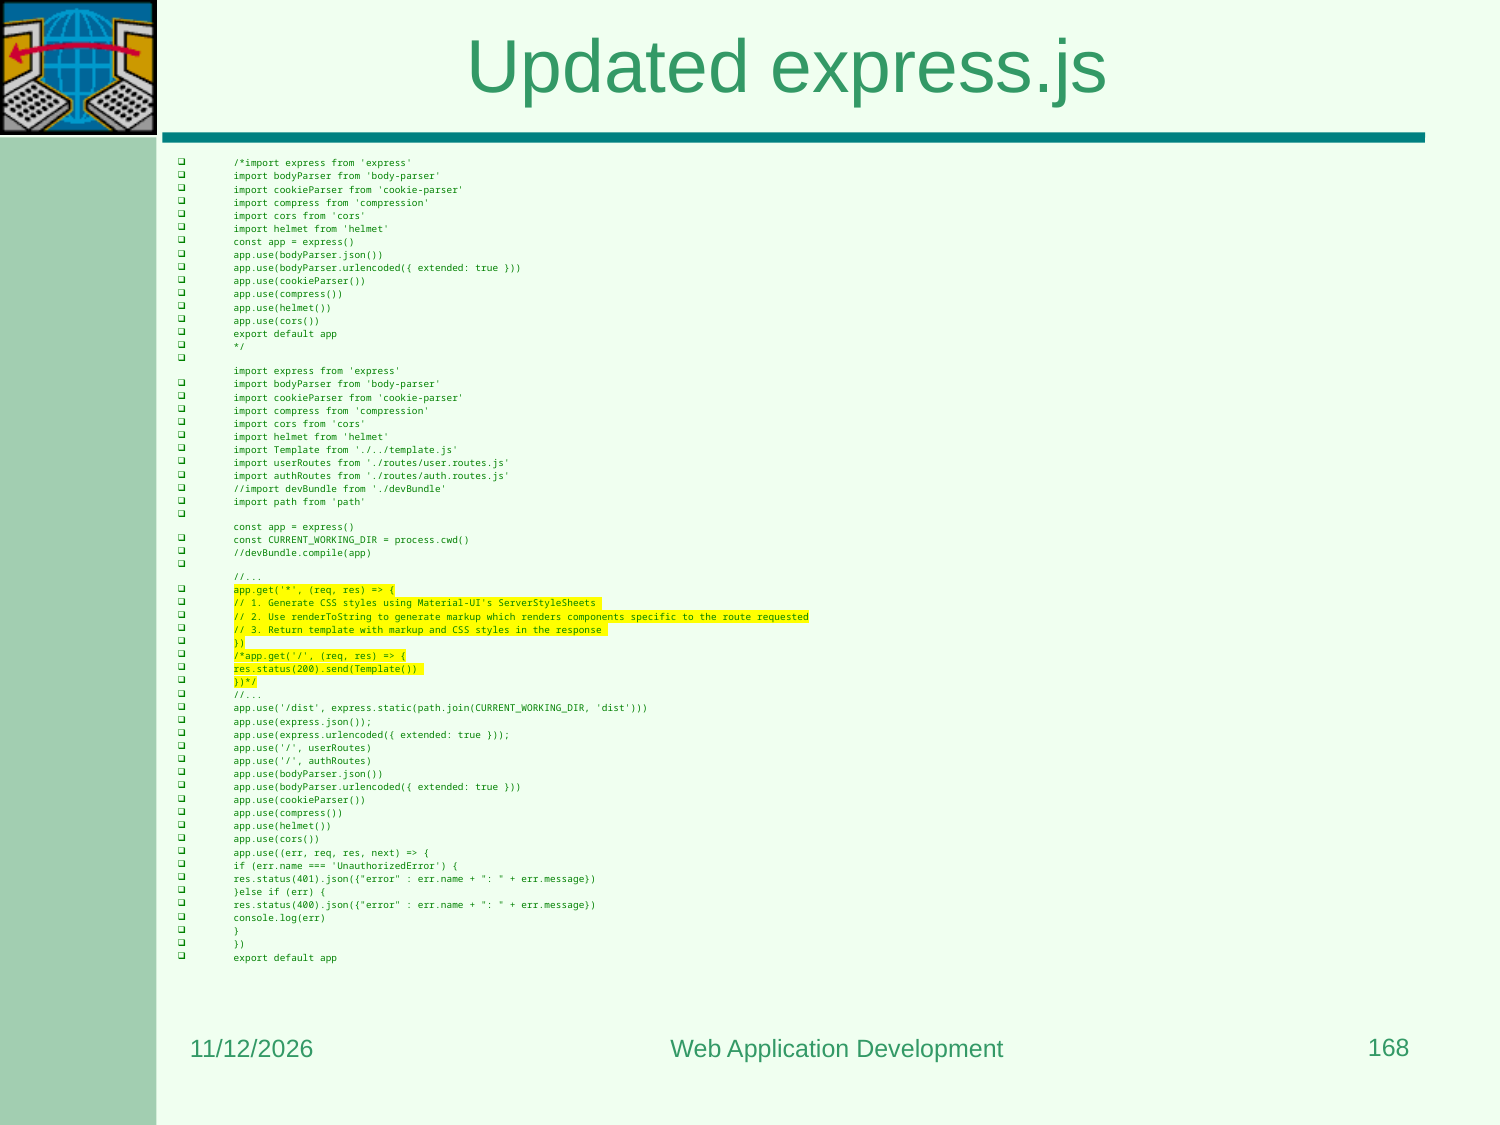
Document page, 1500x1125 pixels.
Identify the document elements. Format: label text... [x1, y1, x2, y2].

title Updated express.js [150, 0, 1425, 125]
slide_number 168 [1237, 1024, 1426, 1103]
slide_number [174, 1024, 438, 1104]
list /*import express from 'express' import bodyParser from 'body-parser' import cookieParser from 'cookie-parser' import compress from 'compression' import cors from 'cors' import helmet from 'helmet' const app = express() app.use(bodyParser.json()) app.use(bodyParser.urlencoded({ extended: true })) app.use(cookieParser()) app.use(compress()) app.use(helmet()) app.use(cors()) export default app */ import express from 'express' import bodyParser from 'body-parser' import cookieParser from 'cookie-parser' import compress from 'compression' import cors from 'cors' import helmet from 'helmet' import Template from './../template.js' import userRoutes from './routes/user.routes.js' import authRoutes from './routes/auth.routes.js' //import devBundle from './devBundle' import path from 'path' const app = express() const CURRENT_WORKING_DIR = process.cwd() //devBundle.compile(app) //... app.get('*', (req, res) => { // 1. Generate CSS styles using Material-UI's ServerStyleSheets // 2. Use renderToString to generate markup which renders components specific to the route requested // 3. Return template with markup and CSS styles in the response }) /*app.get('/', (req, res) => { res.status(200).send(Template()) })*/ //... app.use('/dist', express.static(path.join(CURRENT_WORKING_DIR, 'dist'))) app.use(express.json()); app.use(express.urlencoded({ extended: true })); app.use('/', userRoutes) app.use('/', authRoutes) app.use(bodyParser.json()) app.use(bodyParser.urlencoded({ extended: true })) app.use(cookieParser()) app.use(compress()) app.use(helmet()) app.use(cors()) app.use((err, req, res, next) => { if (err.name === 'UnauthorizedError') { res.status(401).json({"error" : err.name + ": " + err.message}) }else if (err) { res.status(400).json({"error" : err.name + ": " + err.message}) console.log(err) } }) export default app [162, 149, 1488, 1013]
footer Web Application Development [462, 1024, 1213, 1104]
picture [0, 0, 157, 135]
